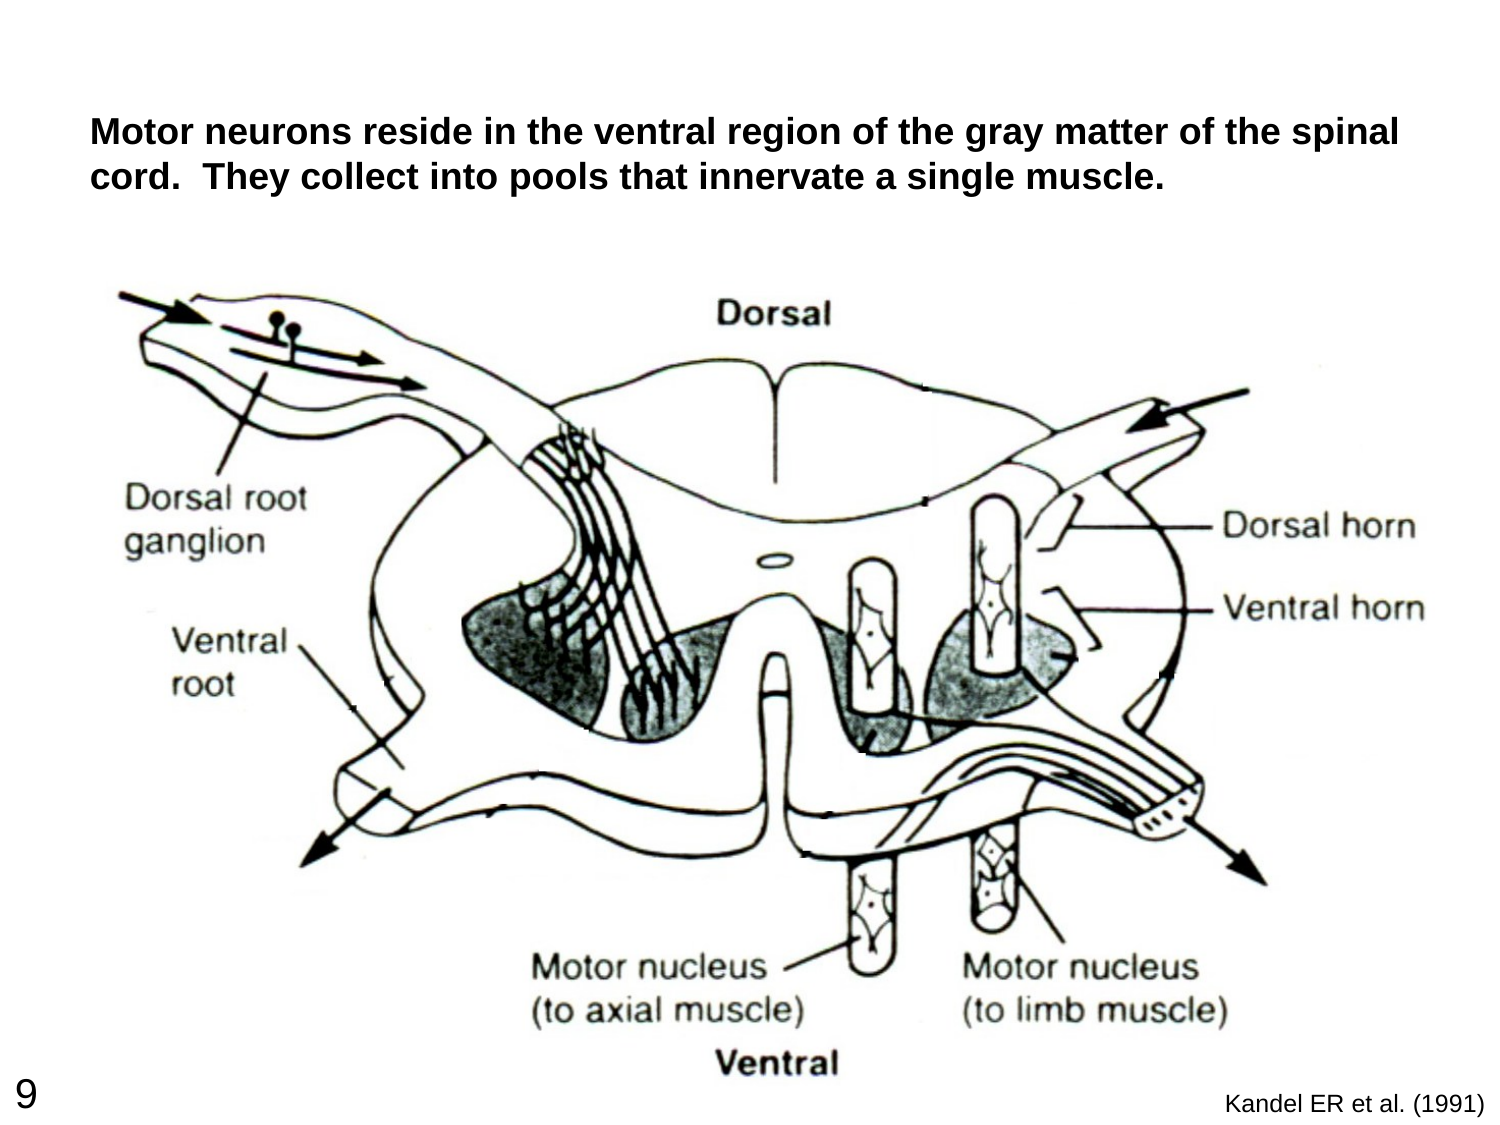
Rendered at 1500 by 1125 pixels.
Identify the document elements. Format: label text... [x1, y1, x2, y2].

picture [99, 249, 1438, 1088]
text_box Kandel ER et al. (1991) [1210, 1079, 1500, 1125]
text_box Motor neurons reside in the ventral region of the gray matter of the spinal cord. They collect into pools that innervate a single muscle. [74, 99, 1425, 205]
